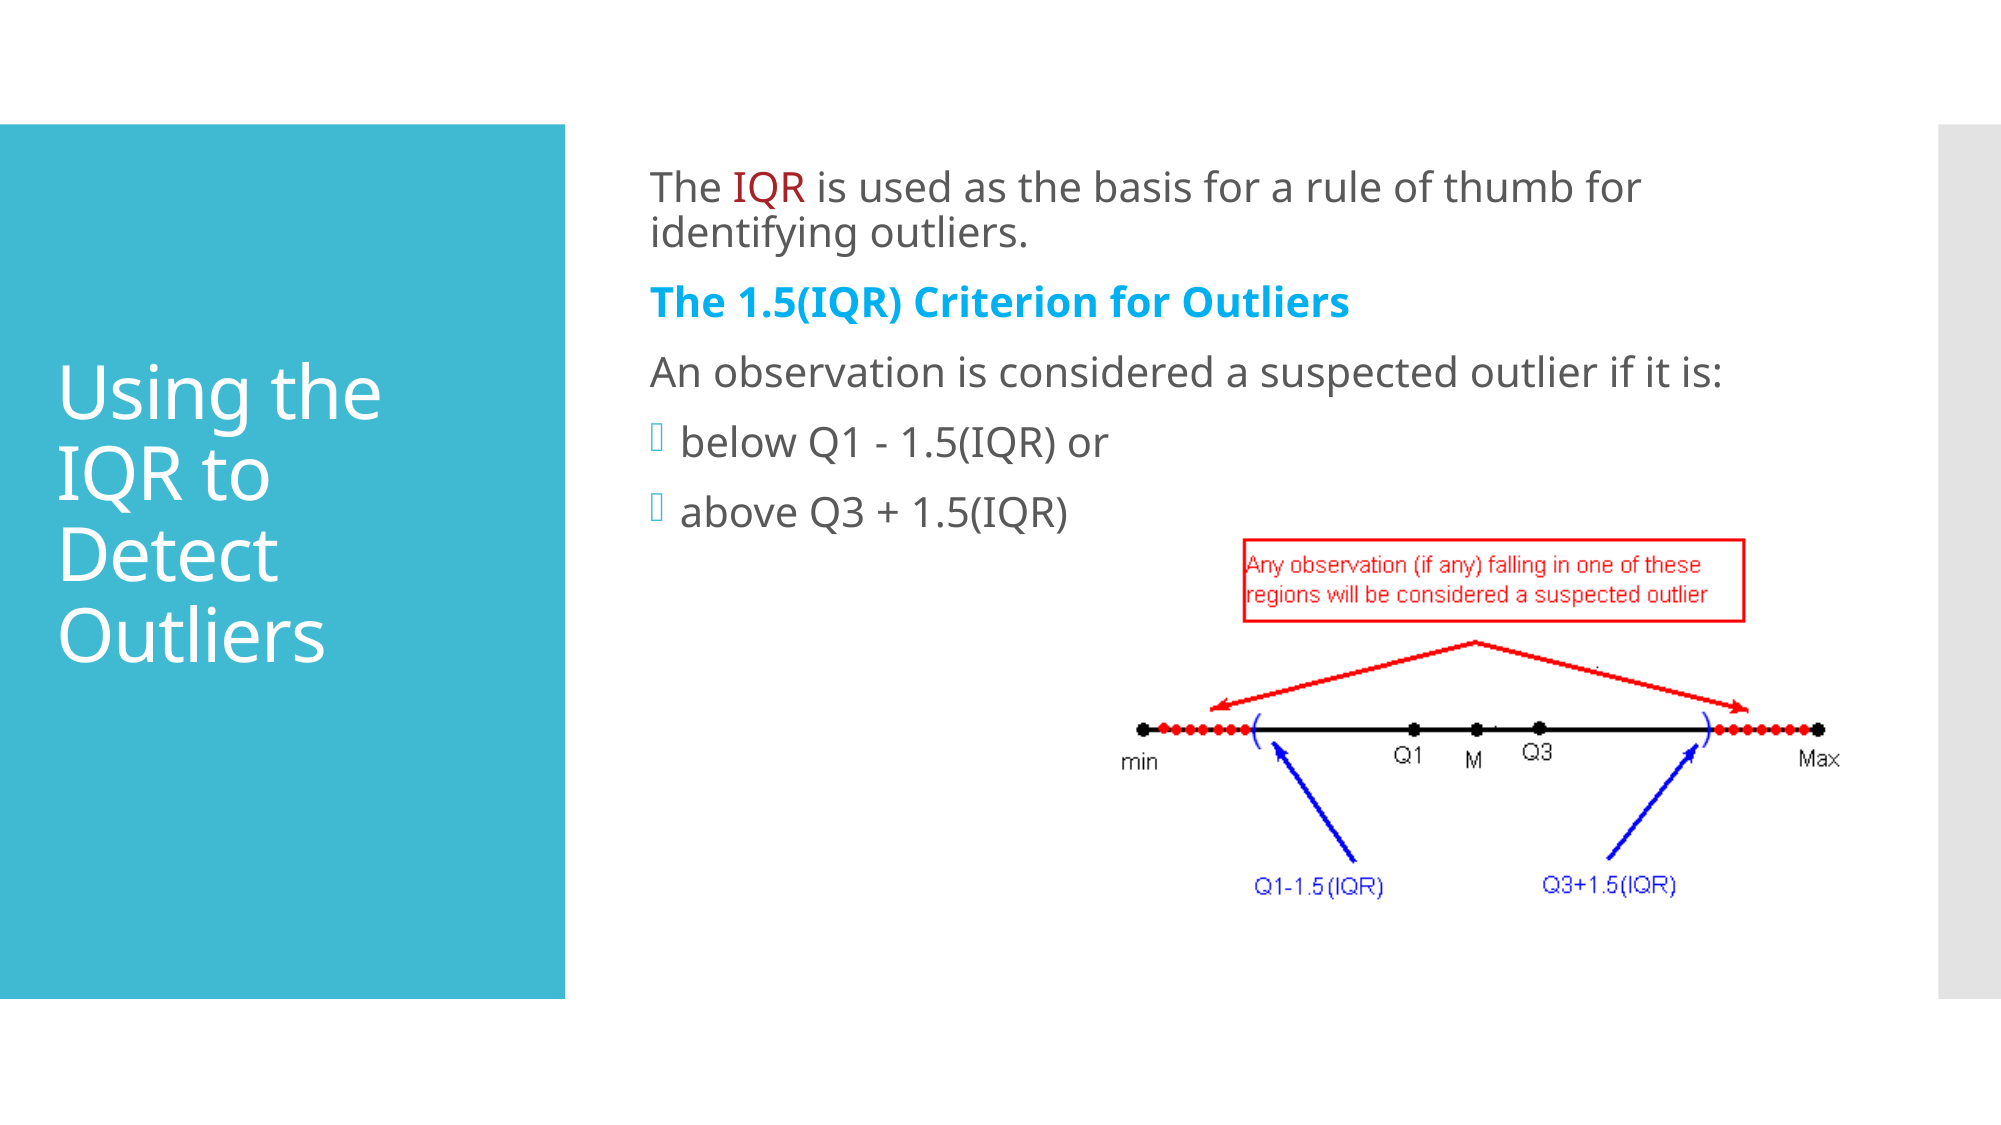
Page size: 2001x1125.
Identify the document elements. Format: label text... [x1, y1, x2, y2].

title Using the IQR to Detect Outliers [41, 184, 525, 940]
list The IQR is used as the basis for a rule of thumb for identifying outliers. The 1.5(IQR) Criterion for Outliers An observation is considered a suspected outlier if it is: below Q1 - 1.5(IQR) or above Q3 + 1.5(IQR) [634, 141, 1835, 982]
picture [1096, 497, 1874, 960]
